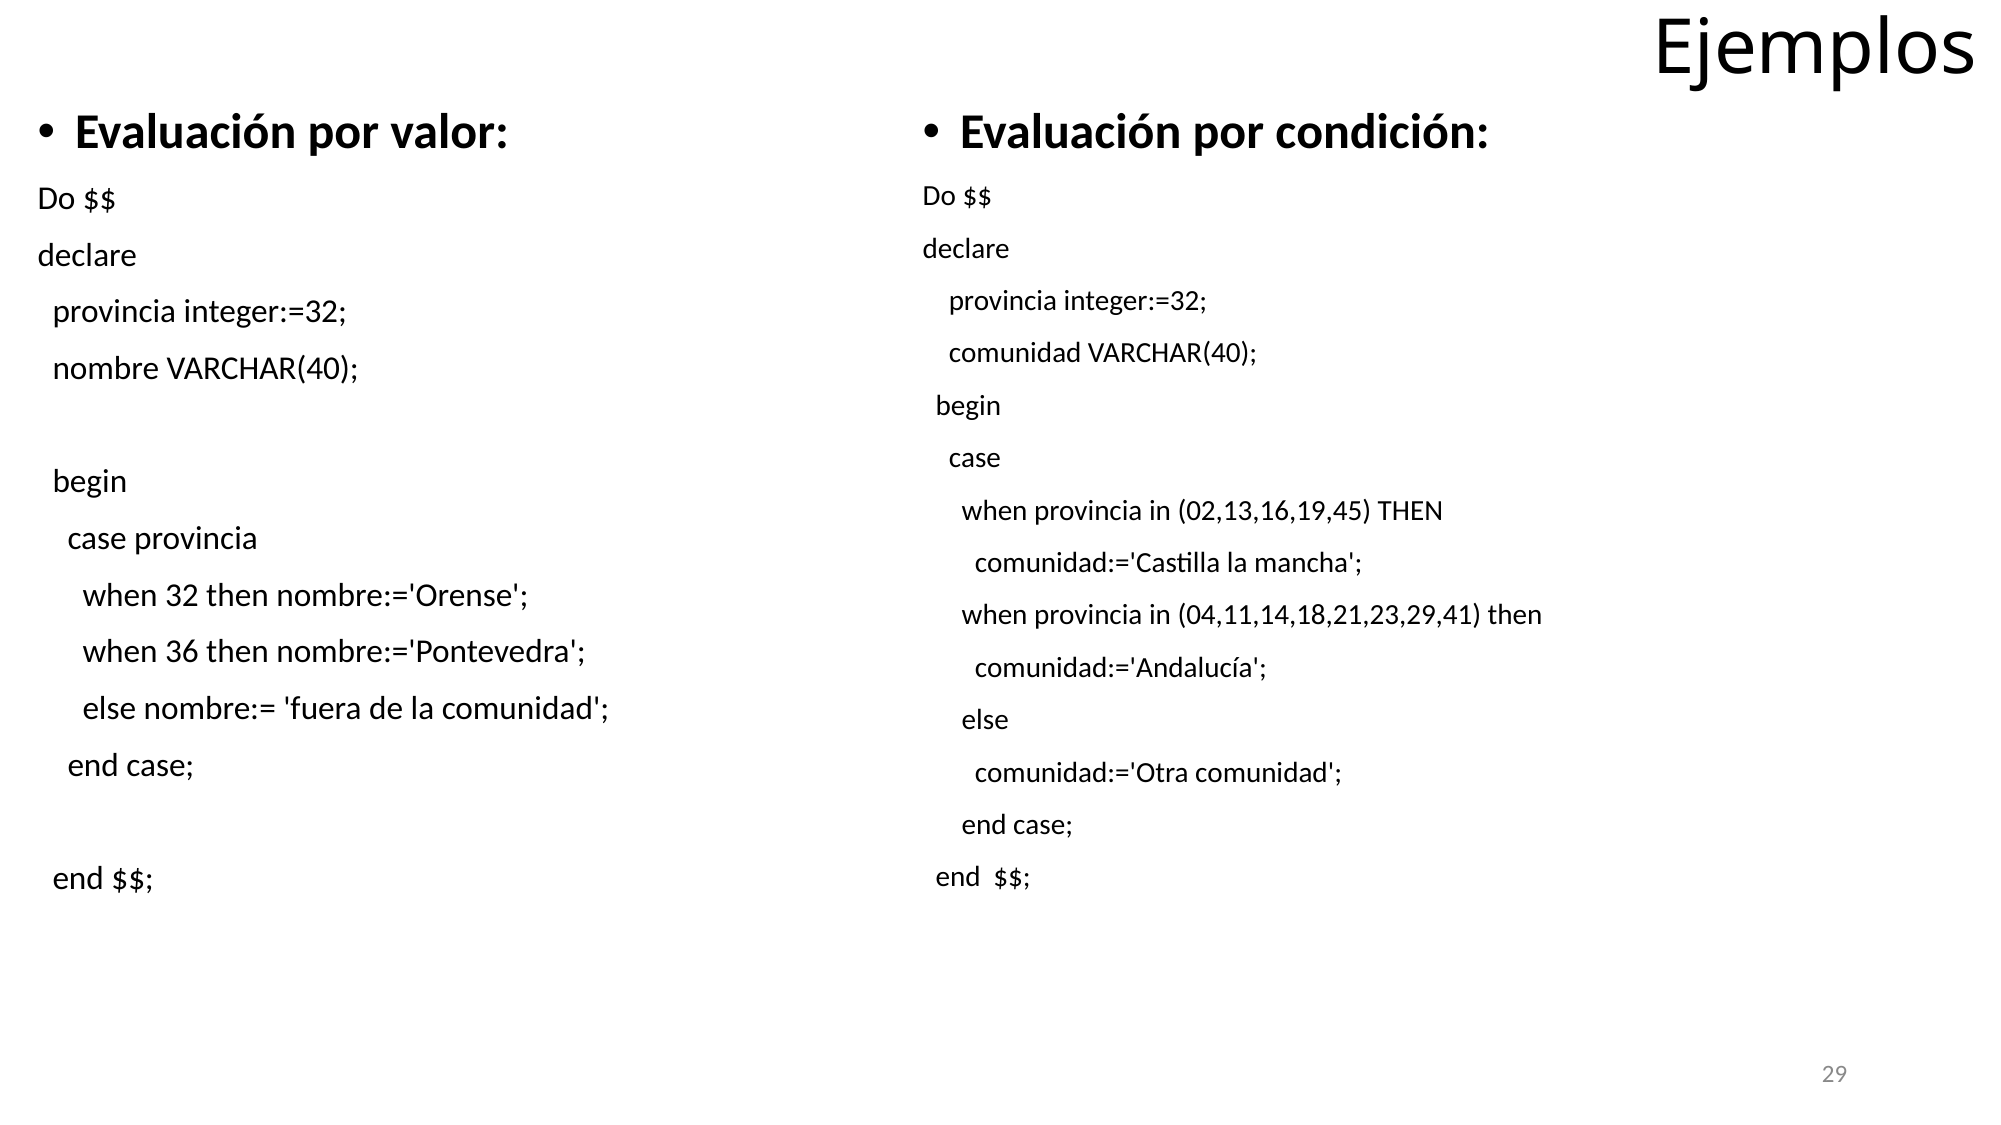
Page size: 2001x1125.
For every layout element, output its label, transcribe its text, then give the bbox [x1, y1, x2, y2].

slide_number 29 [1412, 1042, 1863, 1103]
title Ejemplos [1637, 0, 1994, 99]
list Evaluación por condición: Do $$ declare provincia integer:=32; comunidad VARCHAR(40); begin case when provincia in (02,13,16,19,45) THEN comunidad:='Castilla la mancha'; when provincia in (04,11,14,18,21,23,29,41) then comunidad:='Andalucía'; else comunidad:='Otra comunidad'; end case; end $$; [907, 98, 1758, 1043]
list Evaluación por valor: Do $$ declare provincia integer:=32; nombre VARCHAR(40); begin case provincia when 32 then nombre:='Orense'; when 36 then nombre:='Pontevedra'; else nombre:= 'fuera de la comunidad'; end case; end $$; [22, 98, 873, 1014]
